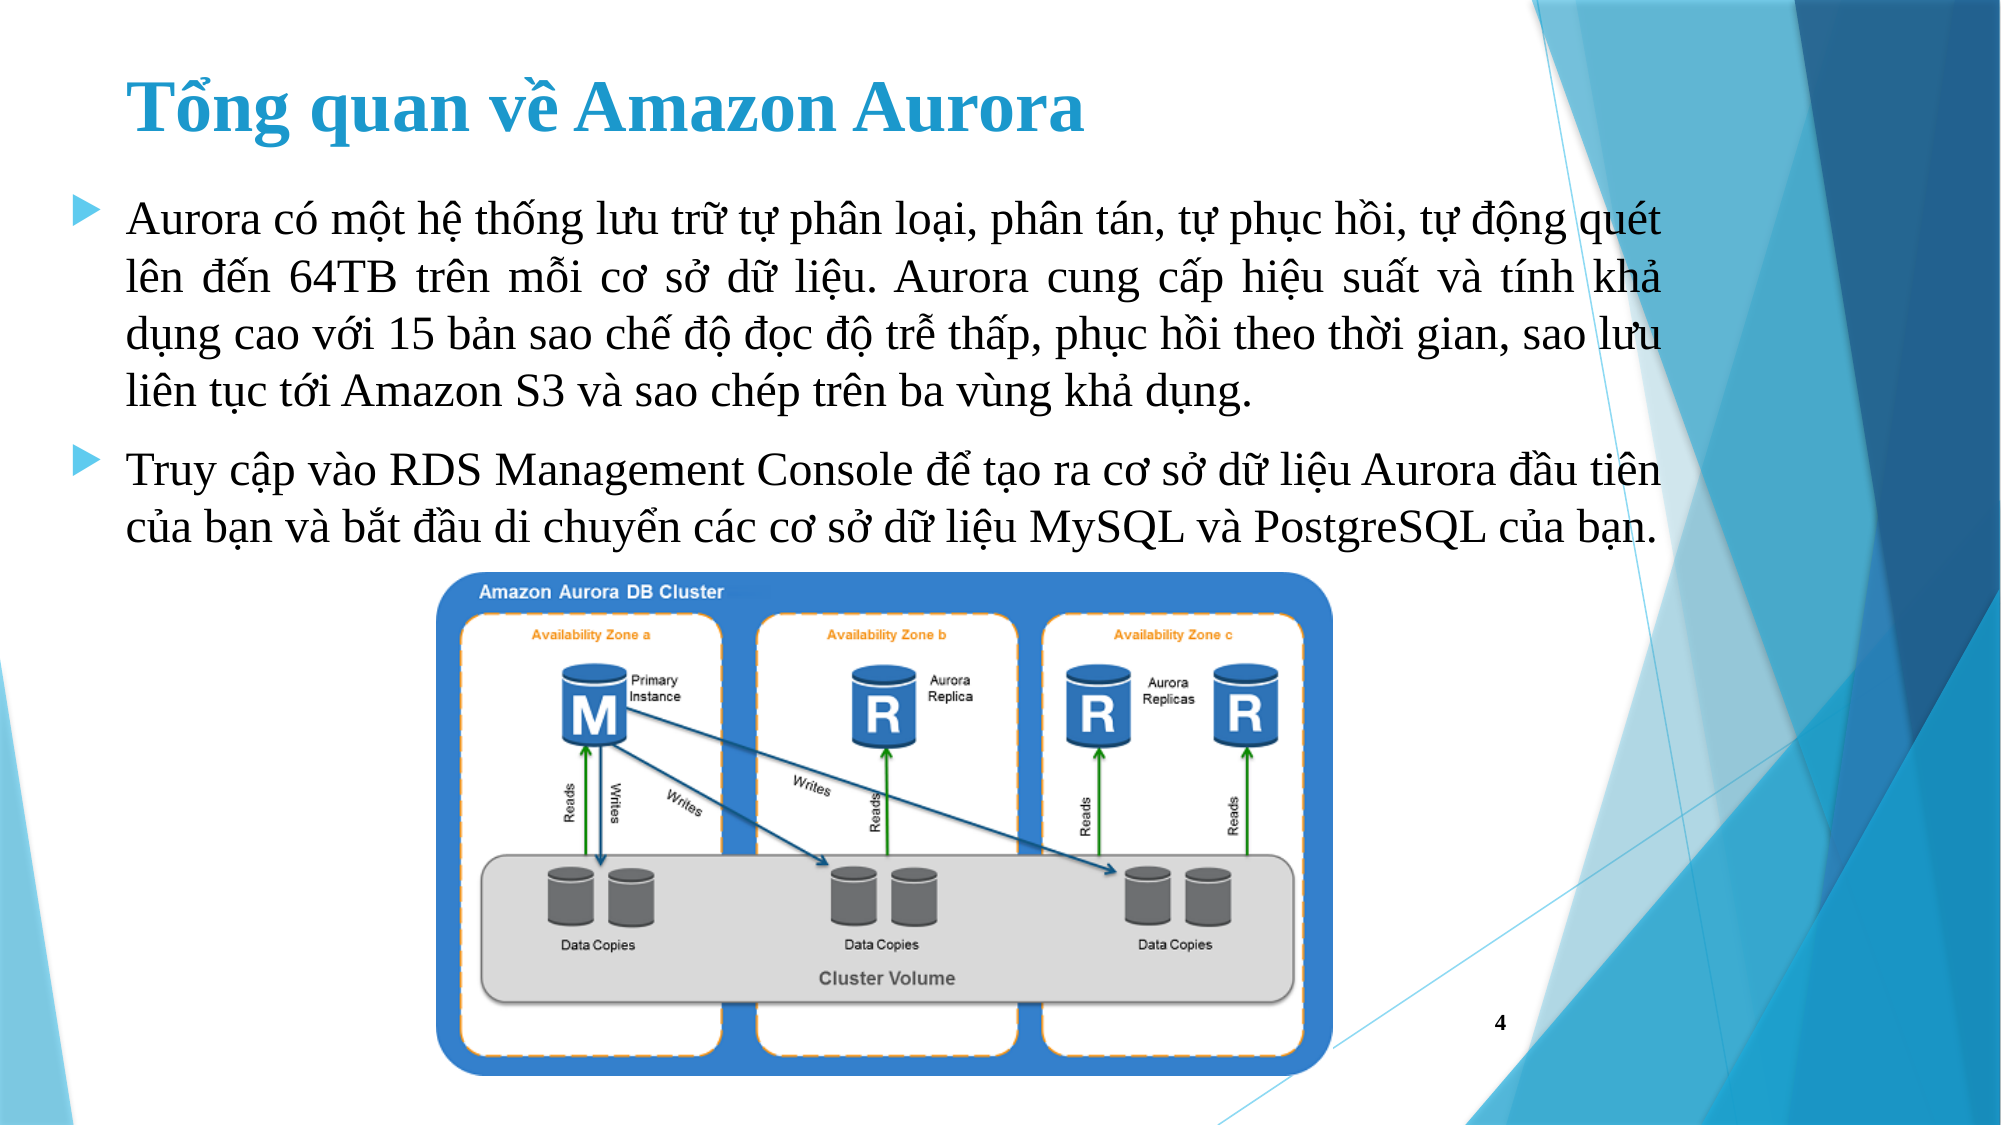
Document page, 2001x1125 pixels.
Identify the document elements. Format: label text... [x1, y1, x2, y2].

picture [436, 571, 1334, 1077]
slide_number 4 [1409, 991, 1522, 1051]
list Aurora có một hệ thống lưu trữ tự phân loại, phân tán, tự phục hồi, tự động quét lên đến 64TB trên mỗi cơ sở dữ liệu. Aurora cung cấp hiệu suất và tính khả dụng cao với 15 bản sao chế độ đọc độ trễ thấp, phục hồi theo thời gian, sao lưu liên tục tới Amazon S3 và sao chép trên ba vùng khả dụng. Truy cập vào RDS Management Console để tạo ra cơ sở dữ liệu Aurora đầu tiên của bạn và bắt đầu di chuyển các cơ sở dữ liệu MySQL và PostgreSQL của bạn. [54, 179, 1680, 966]
title Tổng quan về Amazon Aurora [111, 49, 1522, 154]
